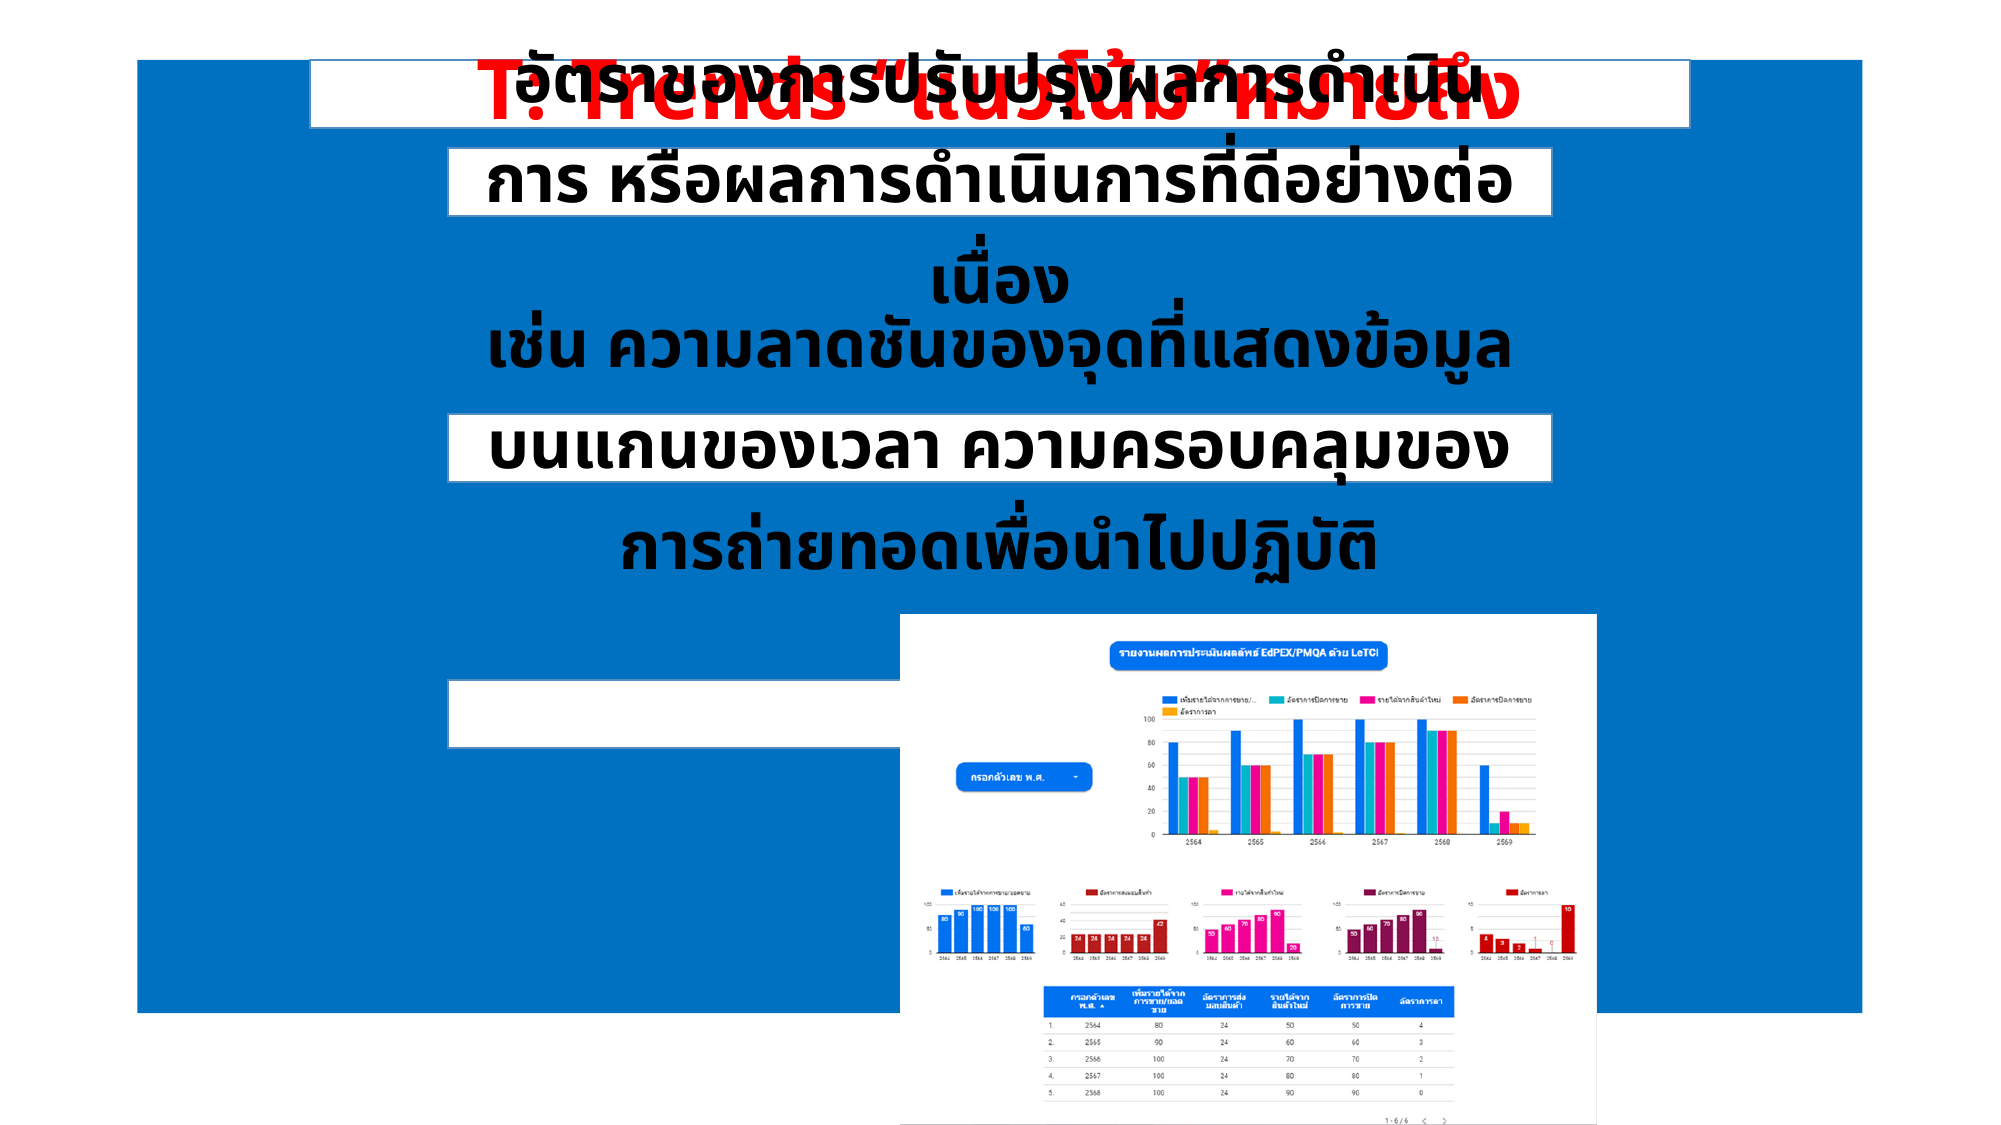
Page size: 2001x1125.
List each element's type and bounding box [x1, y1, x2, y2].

list [137, 59, 1863, 1014]
picture [899, 614, 1597, 1125]
